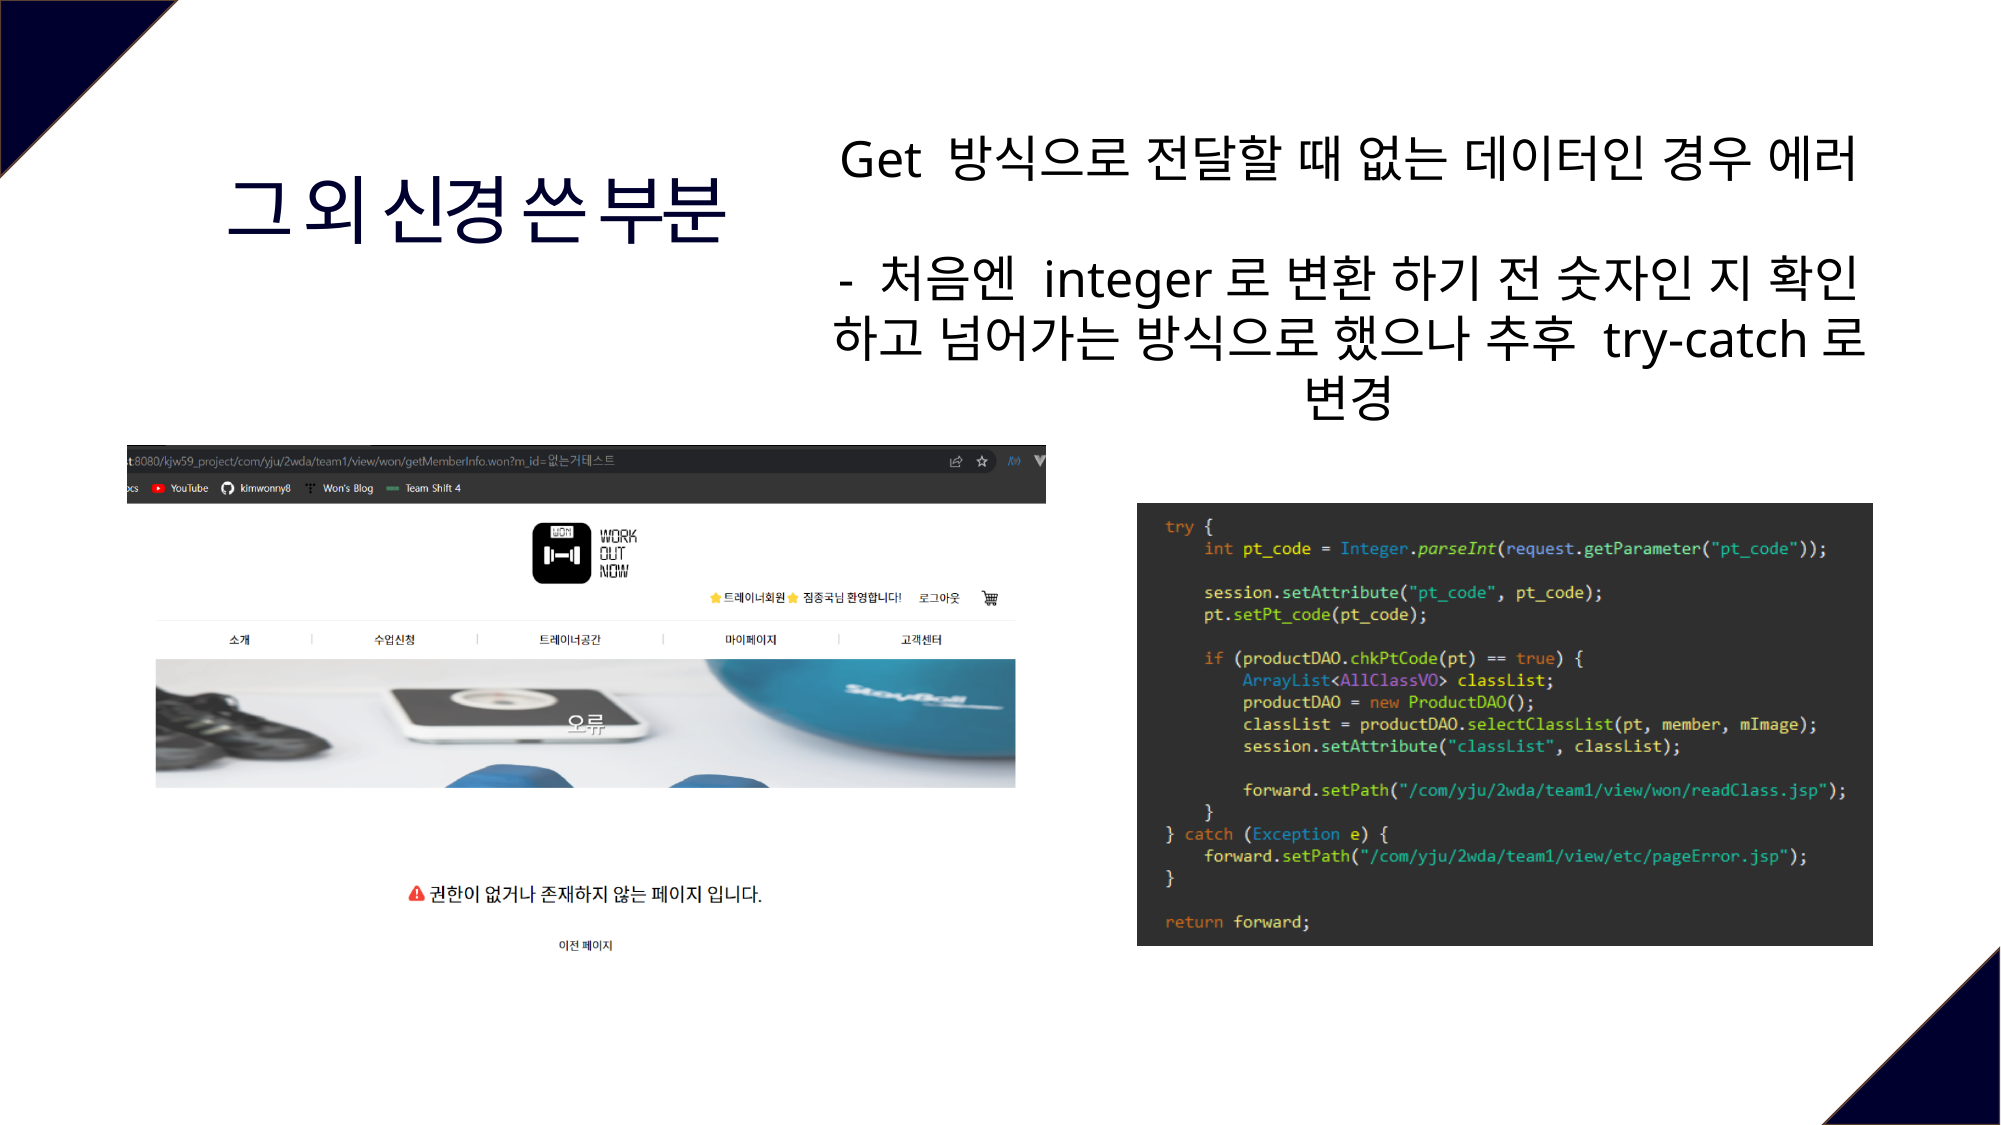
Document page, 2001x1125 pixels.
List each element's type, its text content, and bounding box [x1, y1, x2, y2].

text_box Get 방식으로 전달할 때 없는 데이터인 경우 에러 - 처음엔 integer로 변환 하기 전 숫자인 지 확인 하고 넘어가는 방식으로 했으나 추후 try-catch로 변경 [782, 120, 1918, 436]
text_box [127, 445, 1046, 1000]
text_box 그 외 신경 쓴 부분 [210, 155, 745, 261]
picture [1137, 503, 1873, 946]
